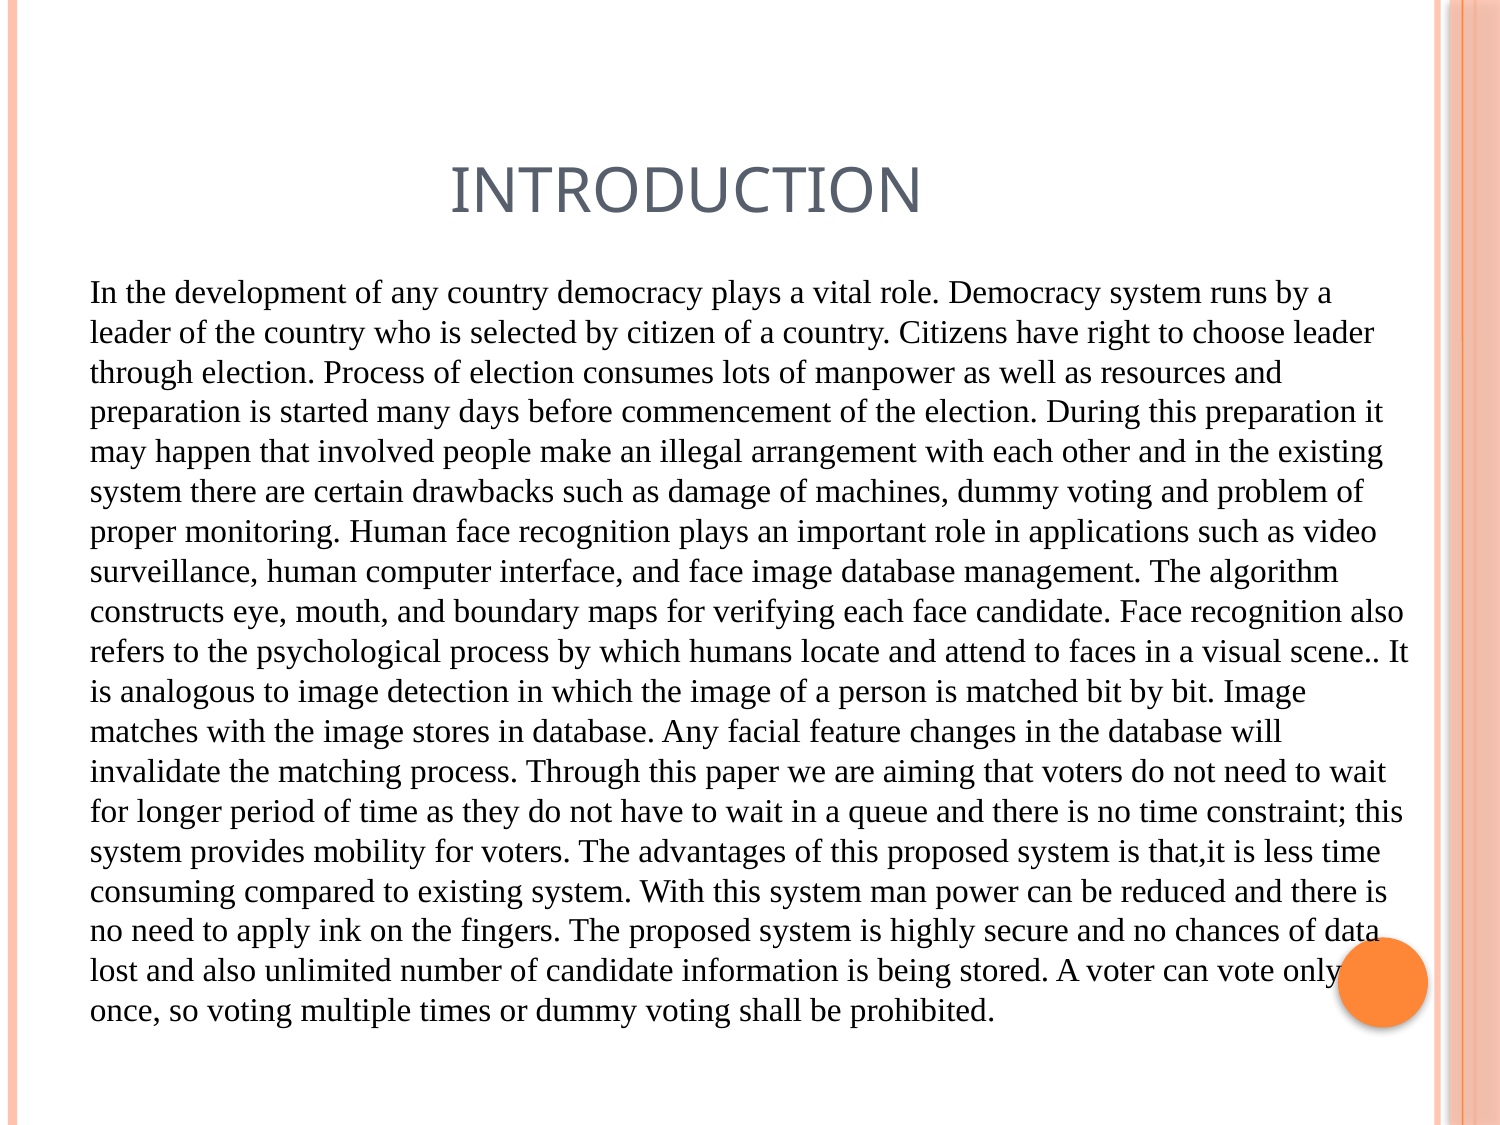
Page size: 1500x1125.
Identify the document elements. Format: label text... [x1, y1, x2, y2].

list In the development of any country democracy plays a vital role. Democracy system runs by a leader of the country who is selected by citizen of a country. Citizens have right to choose leader through election. Process of election consumes lots of manpower as well as resources and preparation is started many days before commencement of the election. During this preparation it may happen that involved people make an illegal arrangement with each other and in the existing system there are certain drawbacks such as damage of machines, dummy voting and problem of proper monitoring. Human face recognition plays an important role in applications such as video surveillance, human computer interface, and face image database management. The algorithm constructs eye, mouth, and boundary maps for verifying each face candidate. Face recognition also refers to the psychological process by which humans locate and attend to faces in a visual scene.. It is analogous to image detection in which the image of a person is matched bit by bit. Image matches with the image stores in database. Any facial feature changes in the database will invalidate the matching process. Through this paper we are aiming that voters do not need to wait for longer period of time as they do not have to wait in a queue and there is no time constraint; this system provides mobility for voters. The advantages of this proposed system is that,it is less time consuming compared to existing system. With this system man power can be reduced and there is no need to apply ink on the fingers. The proposed system is highly secure and no chances of data lost and also unlimited number of candidate information is being stored. A voter can vote only once, so voting multiple times or dummy voting shall be prohibited. [75, 262, 1438, 1050]
title Introduction [75, 45, 1300, 233]
